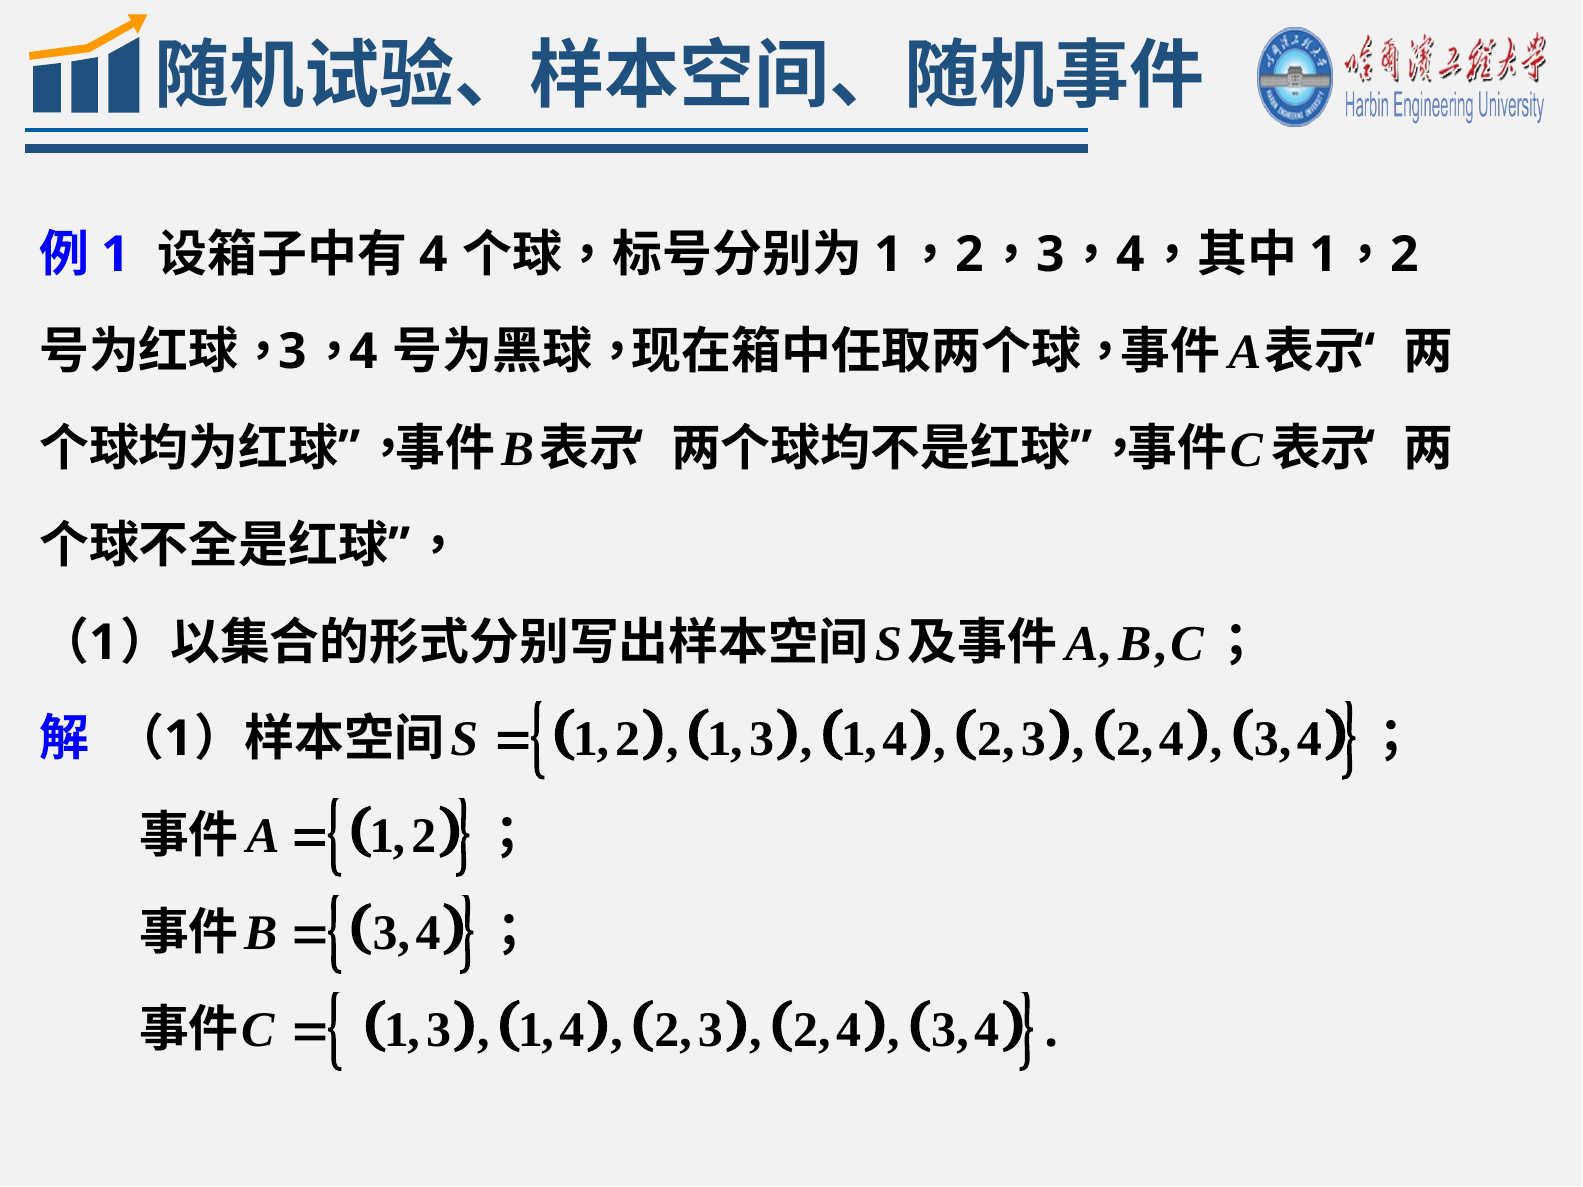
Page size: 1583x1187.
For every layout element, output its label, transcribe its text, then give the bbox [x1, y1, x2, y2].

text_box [39, 203, 1454, 1146]
text_box 随机试验、样本空间、随机事件 [104, 12, 1260, 125]
picture [1251, 2, 1580, 164]
